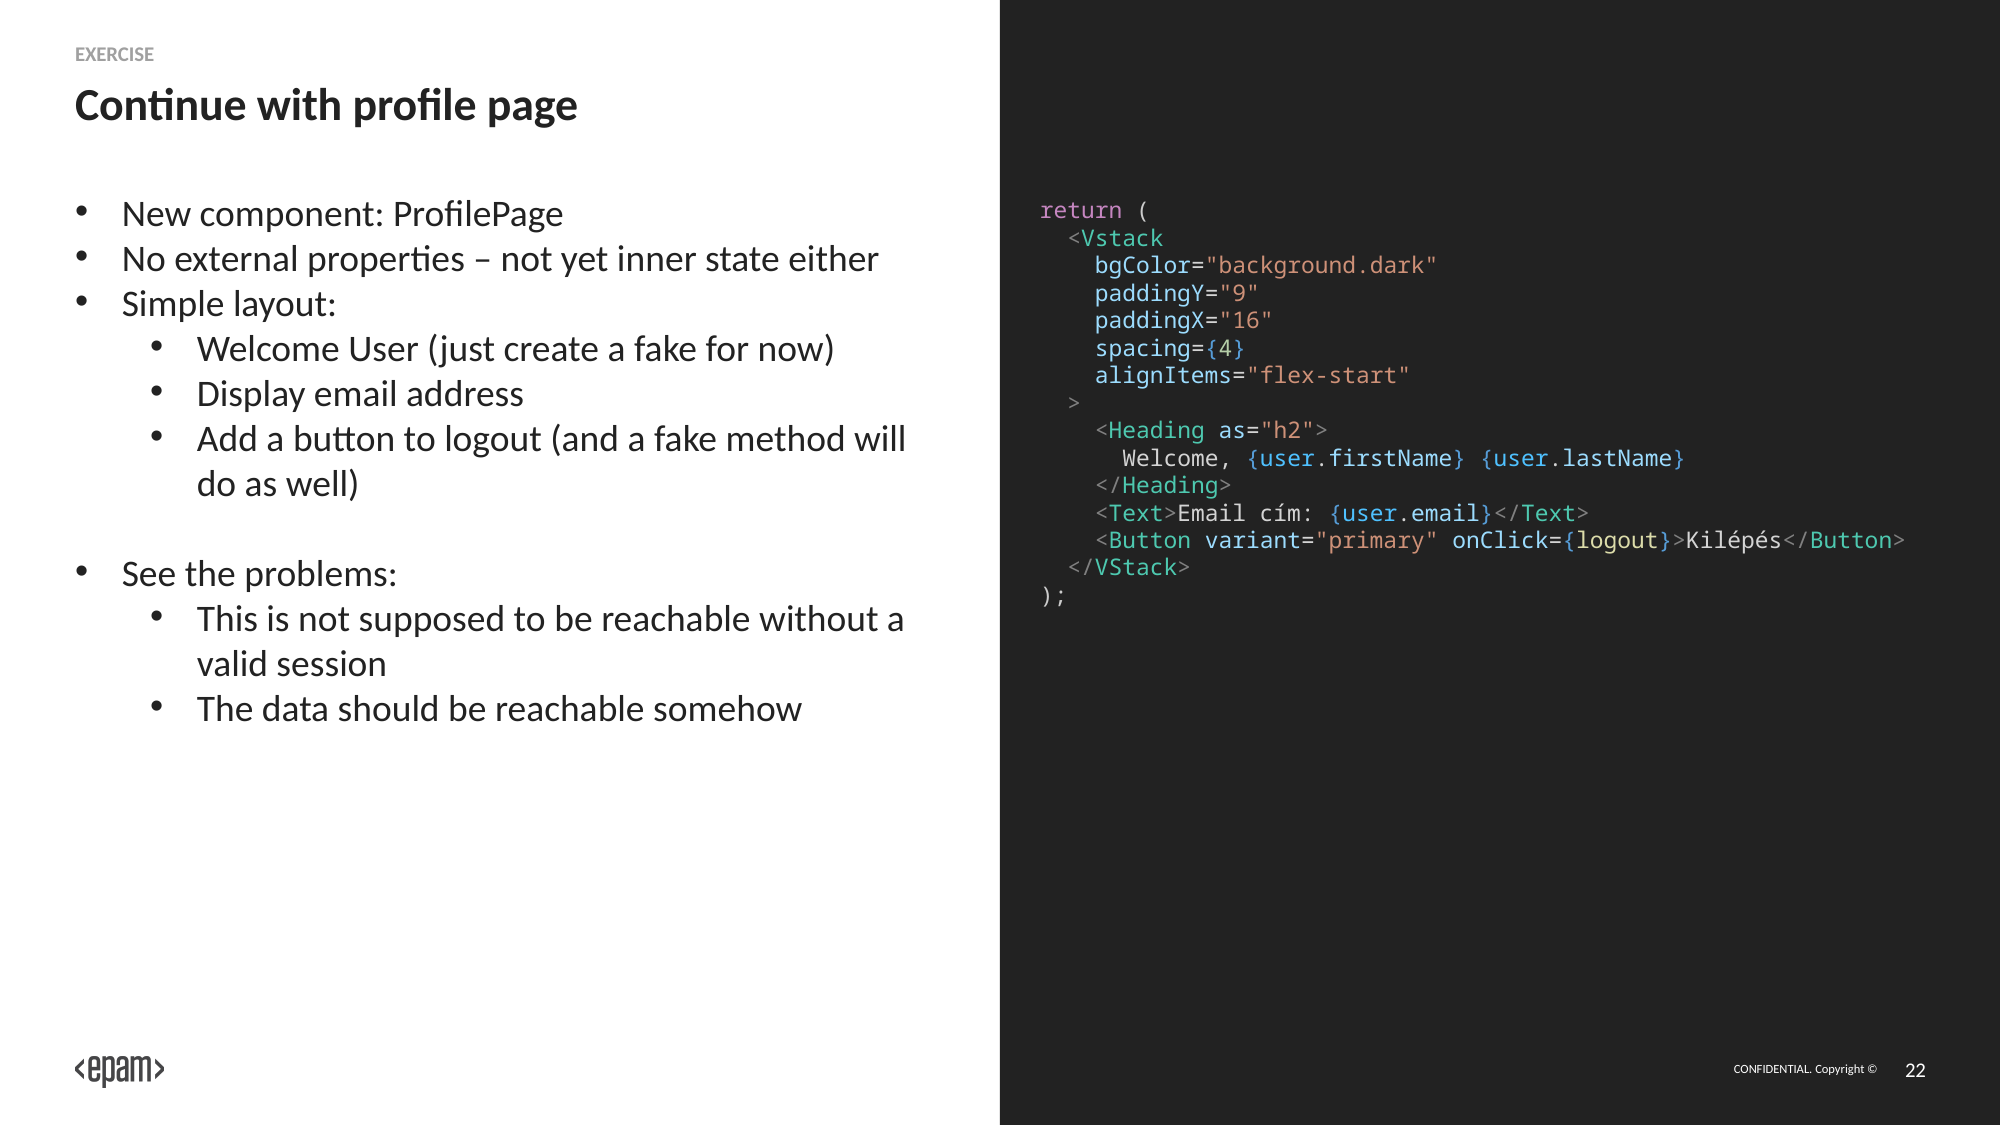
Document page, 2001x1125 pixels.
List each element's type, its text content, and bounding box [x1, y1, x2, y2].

title Continue with profile page [75, 75, 862, 150]
text_box return ( <Vstack bgColor="background.dark" paddingY="9" paddingX="16" spacing={4} alignItems="flex-start" > <Heading as="h2"> Welcome, {user.firstName} {user.lastName} </Heading> <Text>Email cím: {user.email}</Text> <Button variant="primary" onClick={logout}>Kilépés</Button> </VStack> ); [1024, 188, 1978, 616]
text_box New component: ProfilePage No external properties – not yet inner state either Simple layout: Welcome User (just create a fake for now) Display email address Add a button to logout (and a fake method will do as well) See the problems: This is not supposed to be reachable without a valid session The data should be reachable somehow [74, 188, 911, 729]
list Exercise [75, 37, 668, 75]
picture [75, 1056, 164, 1088]
